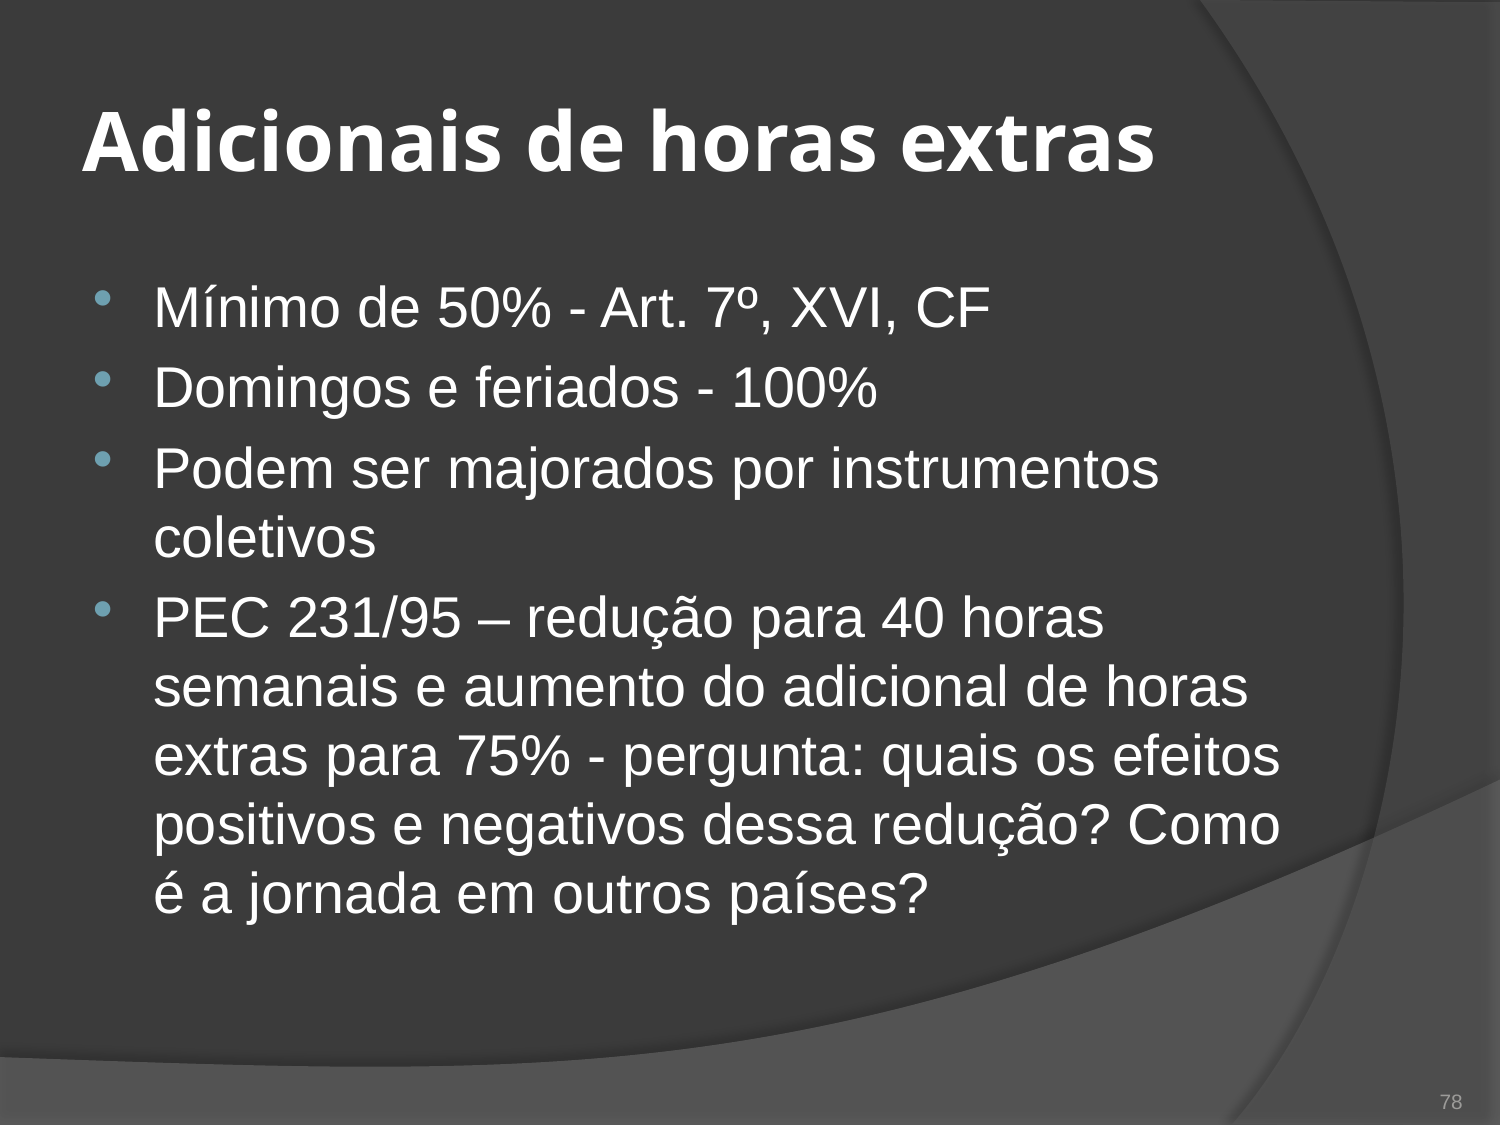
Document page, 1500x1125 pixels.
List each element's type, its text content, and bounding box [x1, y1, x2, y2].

list Mínimo de 50% - Art. 7º, XVI, CF Domingos e feriados - 100% Podem ser majorados por instrumentos coletivos PEC 231/95 – redução para 40 horas semanais e aumento do adicional de horas extras para 75% - pergunta: quais os efeitos positivos e negativos dessa redução? Como é a jornada em outros países? [75, 262, 1300, 1005]
title Adicionais de horas extras [75, 45, 1300, 233]
slide_number 78 [1337, 1053, 1463, 1114]
